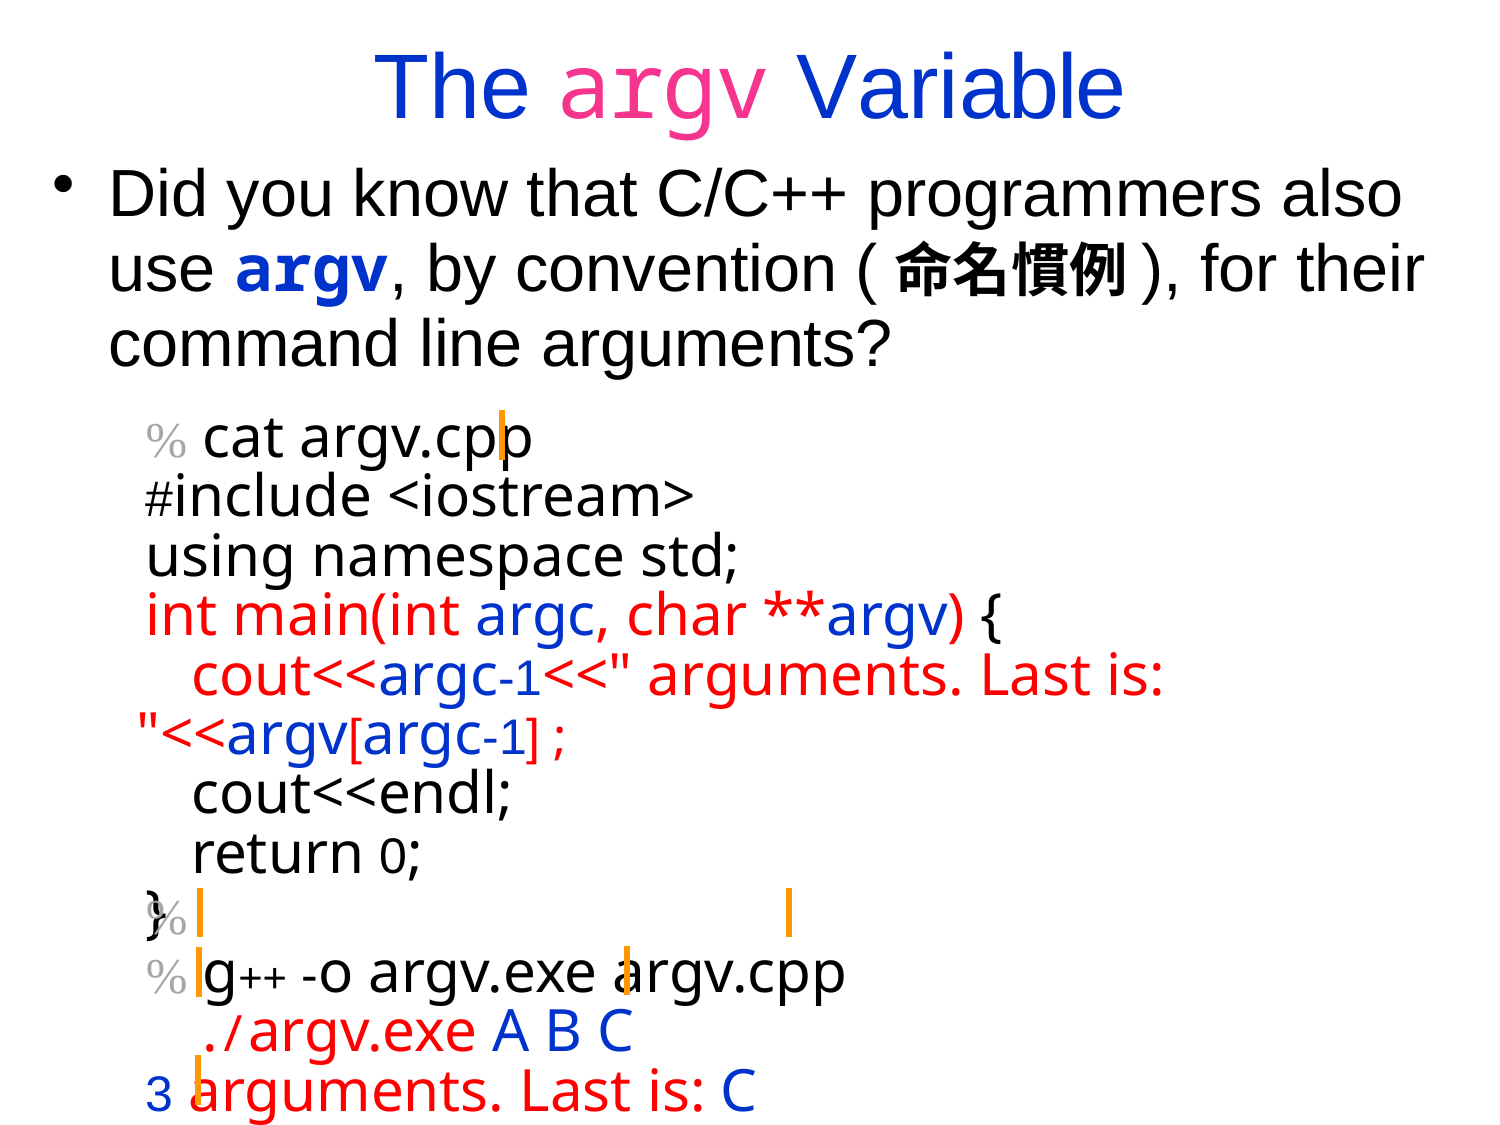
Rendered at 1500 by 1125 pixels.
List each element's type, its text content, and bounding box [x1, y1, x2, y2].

text_box The argv Variable [0, 7, 1500, 158]
text_box % % [130, 879, 213, 1018]
text_box Did you know that C/C++ programmers also use argv, by convention (命名慣例), for their command line arguments? % cat argv.cpp #include <iostream> using namespace std; int main(int argc, char **argv) { cout<<argc-1<<" arguments. Last is: "<<argv[argc-1] ; cout<<endl; return 0; } % g++ -o argv.exe argv.cpp % ./argv.exe A B C 3 arguments. Last is: C % [37, 158, 1500, 1100]
